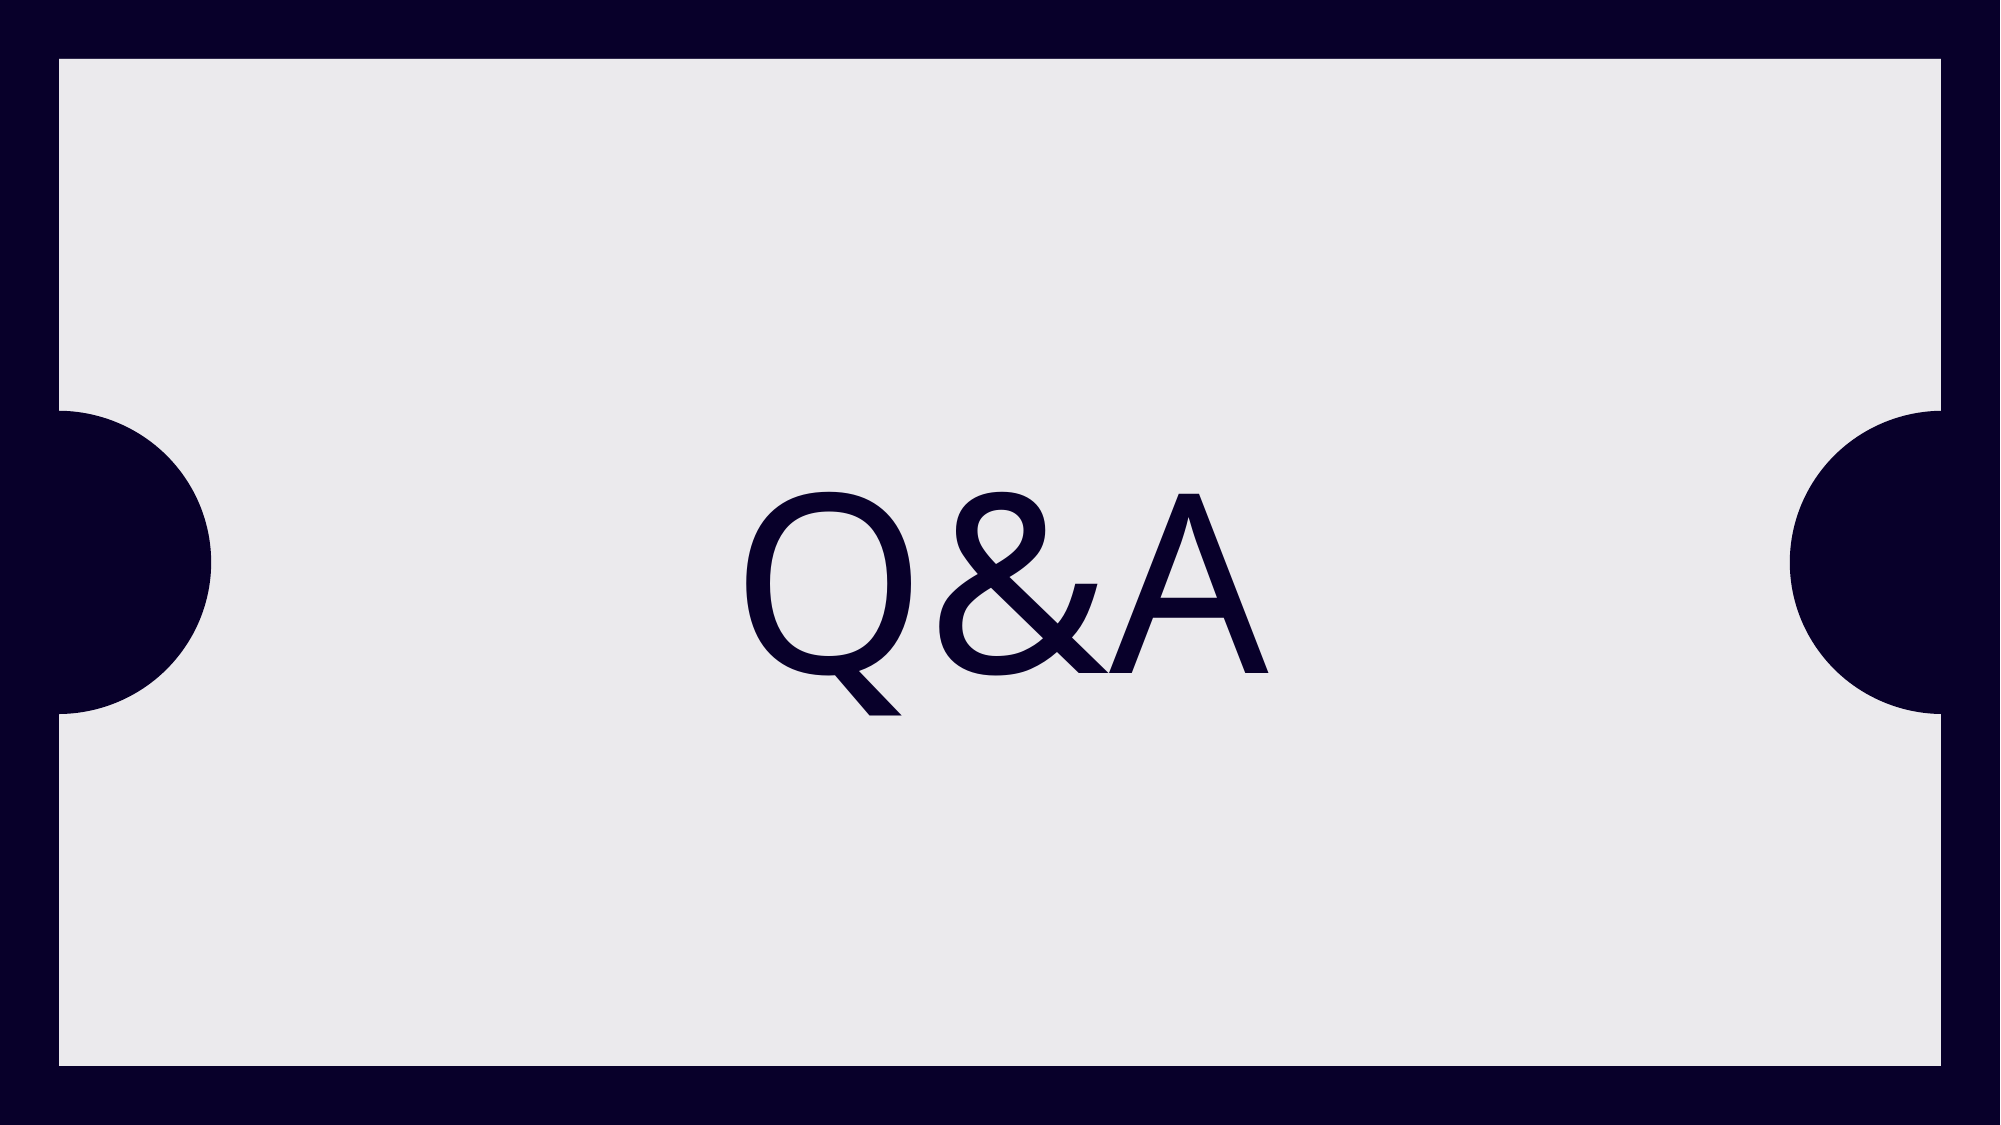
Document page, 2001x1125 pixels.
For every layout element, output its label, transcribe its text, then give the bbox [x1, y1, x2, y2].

text_box Q&A [716, 415, 1284, 731]
